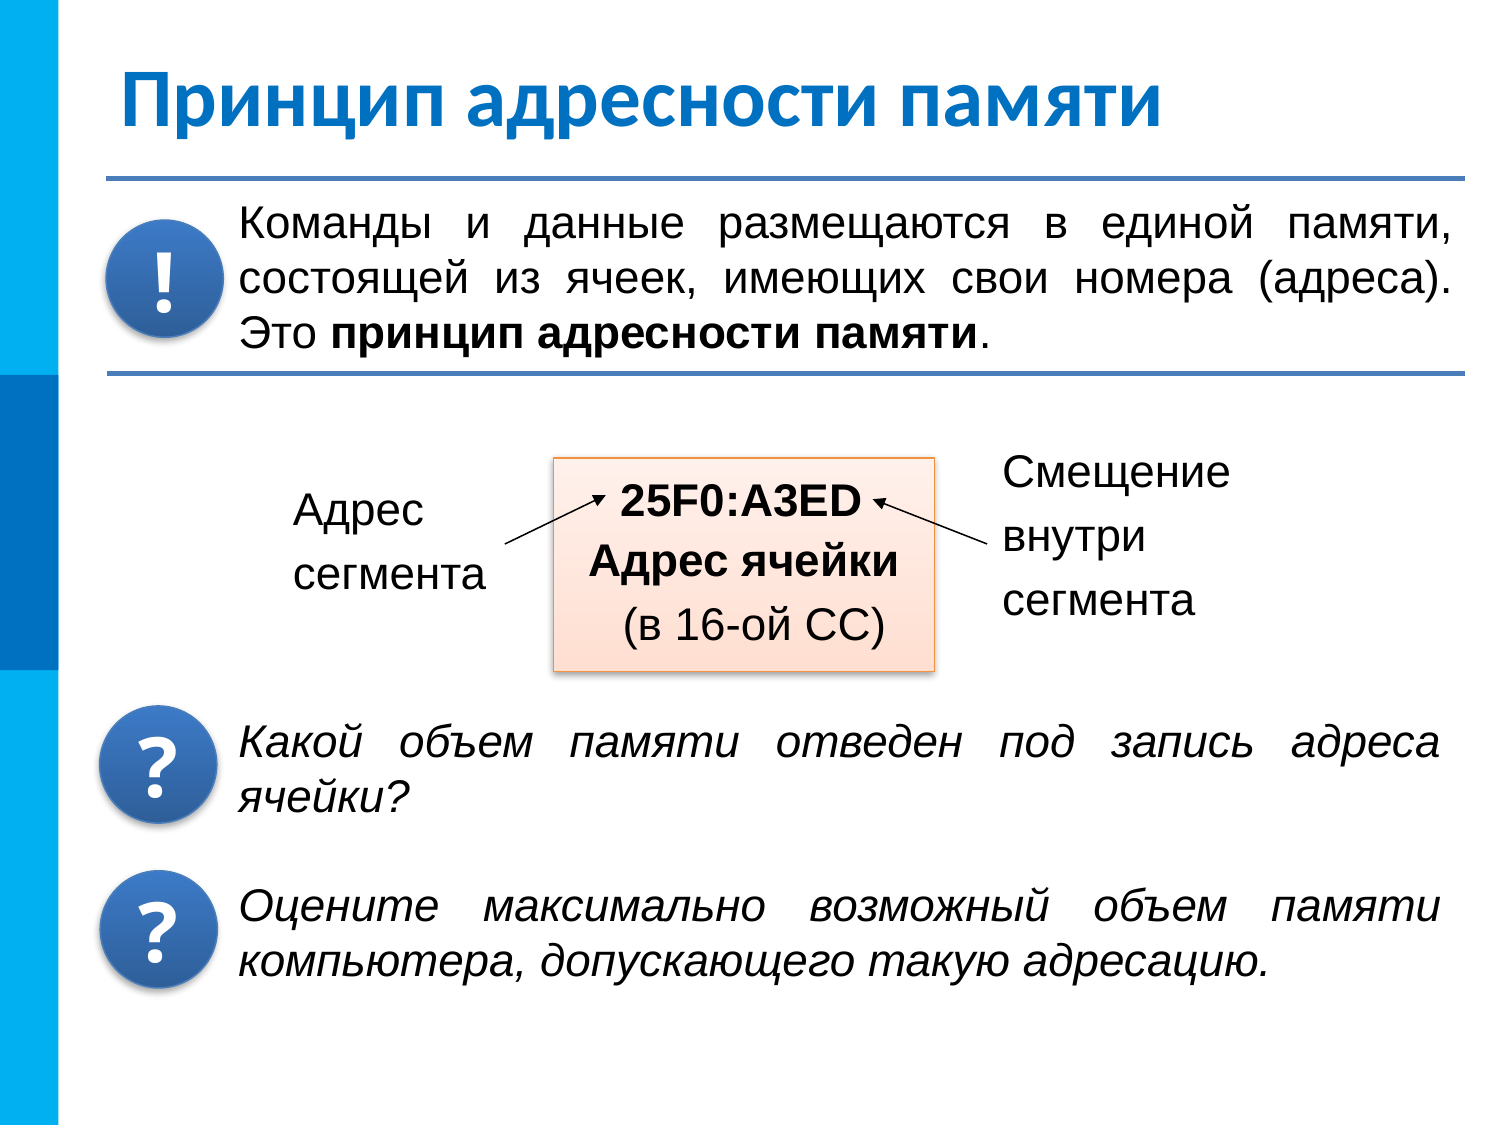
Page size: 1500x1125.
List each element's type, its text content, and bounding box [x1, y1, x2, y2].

text_box Адрес ячейки (в 16-ой СС) [573, 528, 935, 585]
text_box [553, 554, 935, 672]
text_box Смещение внутри сегмента [987, 433, 1281, 654]
text_box [553, 457, 935, 497]
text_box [105, 178, 1469, 374]
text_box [872, 498, 988, 545]
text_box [99, 868, 1458, 1013]
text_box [99, 703, 1457, 824]
title Принцип адресности памяти [105, 45, 1458, 141]
text_box 25F0:A3ED [605, 462, 887, 528]
text_box Адрес сегмента [277, 472, 502, 616]
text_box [504, 495, 606, 545]
